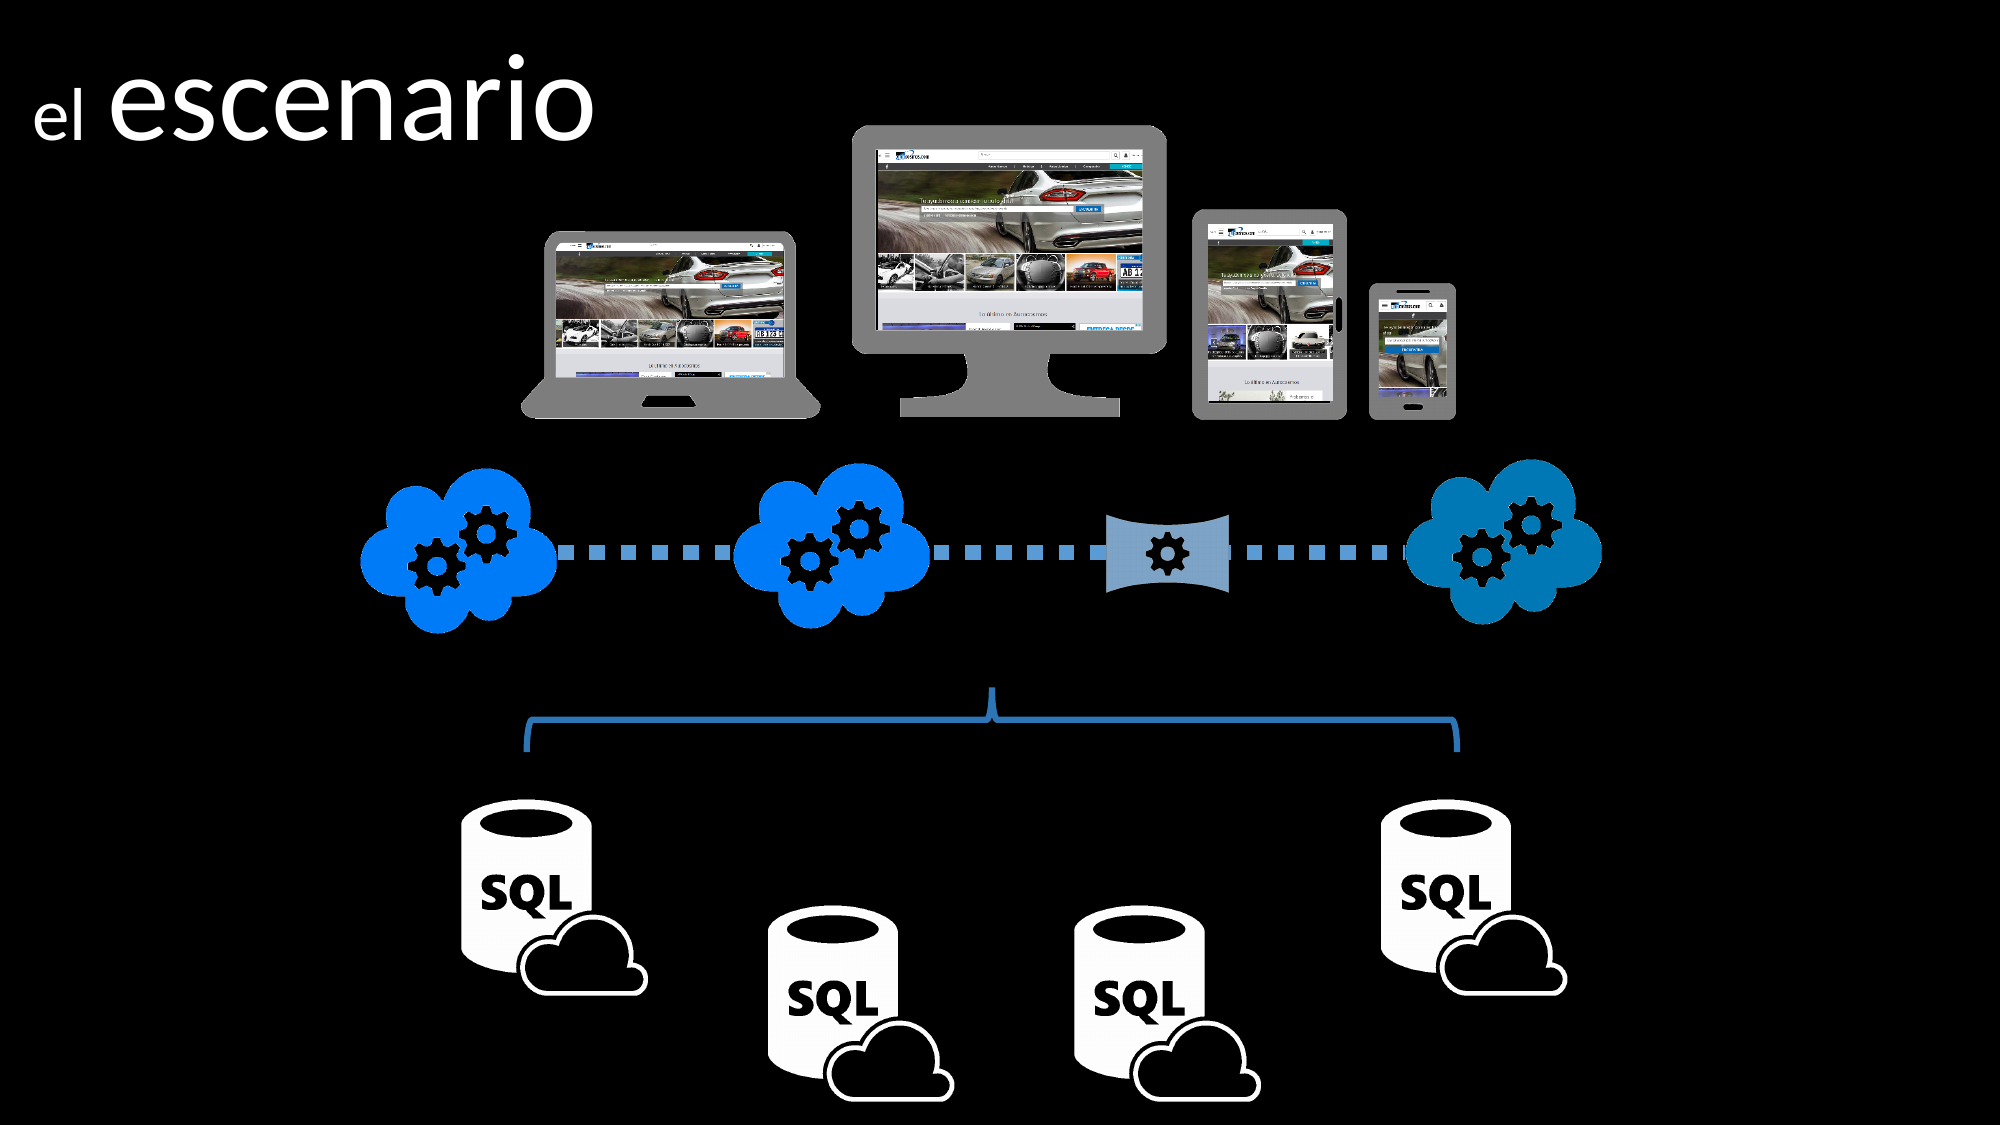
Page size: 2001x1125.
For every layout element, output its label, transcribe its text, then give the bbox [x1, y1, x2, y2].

picture [763, 905, 959, 1102]
picture [1376, 799, 1573, 996]
picture [1069, 905, 1266, 1102]
picture [1504, 497, 1562, 554]
picture [1405, 443, 1602, 550]
picture [1453, 529, 1510, 587]
text_box [526, 687, 1458, 753]
picture [851, 113, 1478, 429]
picture [1106, 492, 1229, 616]
picture [1405, 557, 1602, 640]
picture [360, 174, 930, 649]
text_box el escenario [17, 8, 613, 174]
picture [456, 799, 653, 996]
